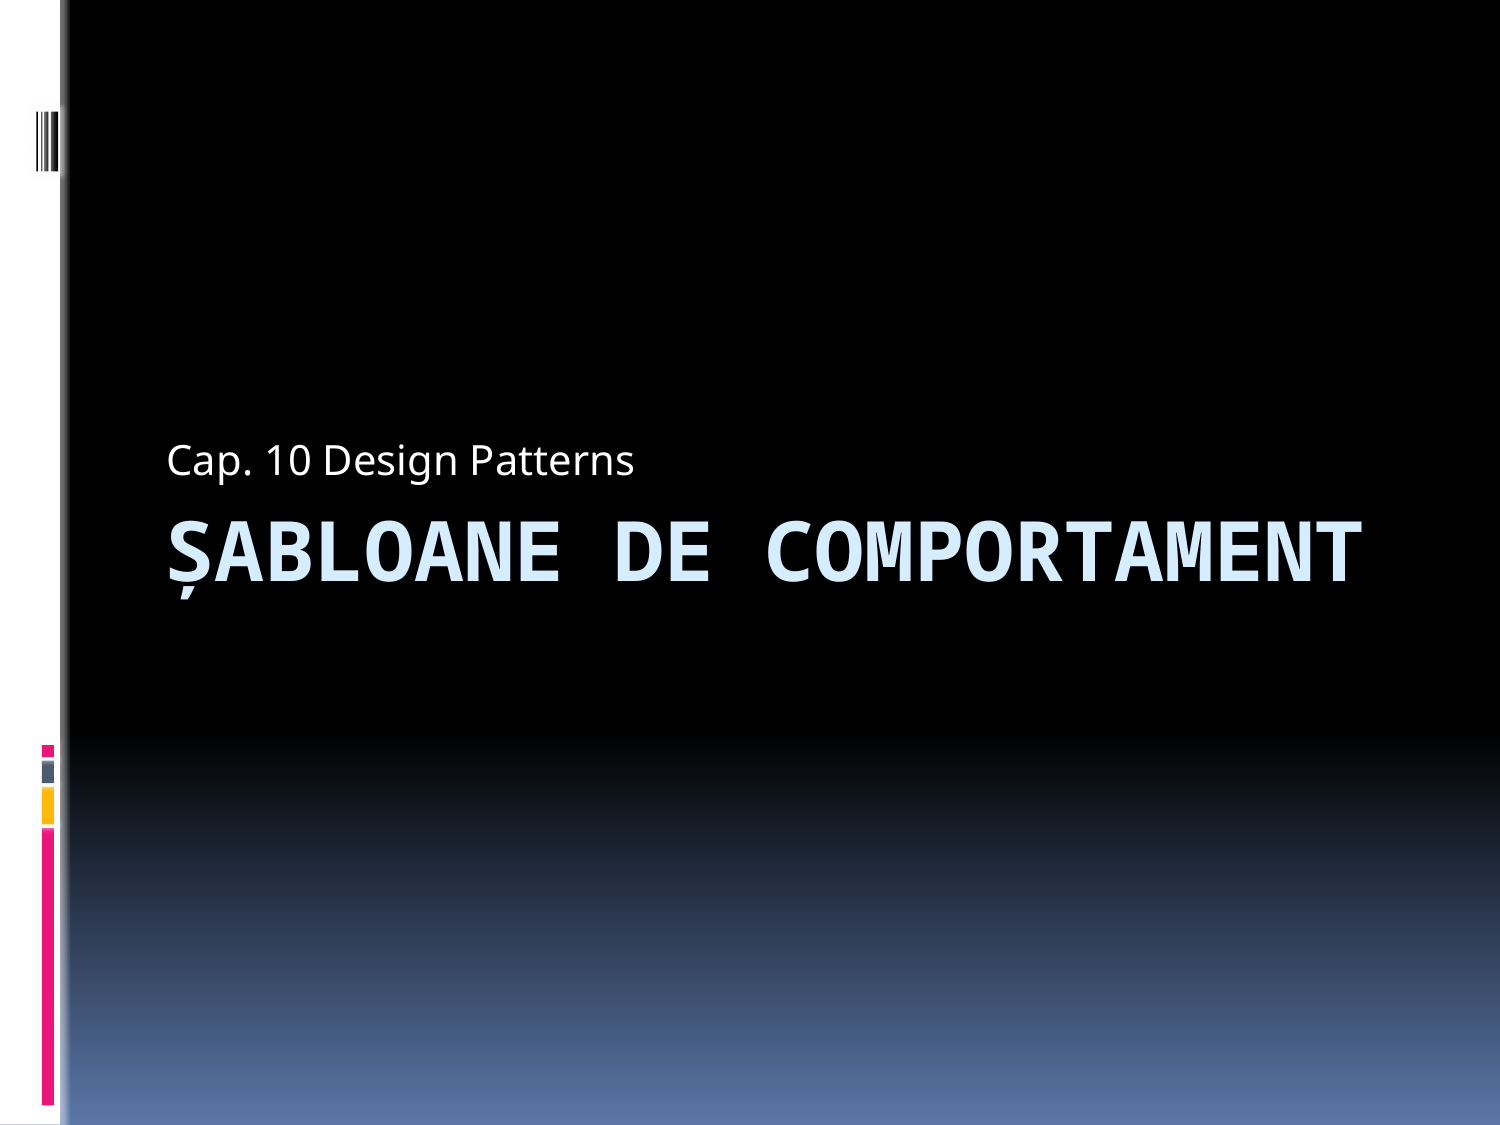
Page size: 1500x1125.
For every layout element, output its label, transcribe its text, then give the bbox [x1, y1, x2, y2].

subtitle Cap. 10 Design Patterns [150, 243, 1425, 491]
title Şabloane DE comportament [150, 491, 1425, 645]
